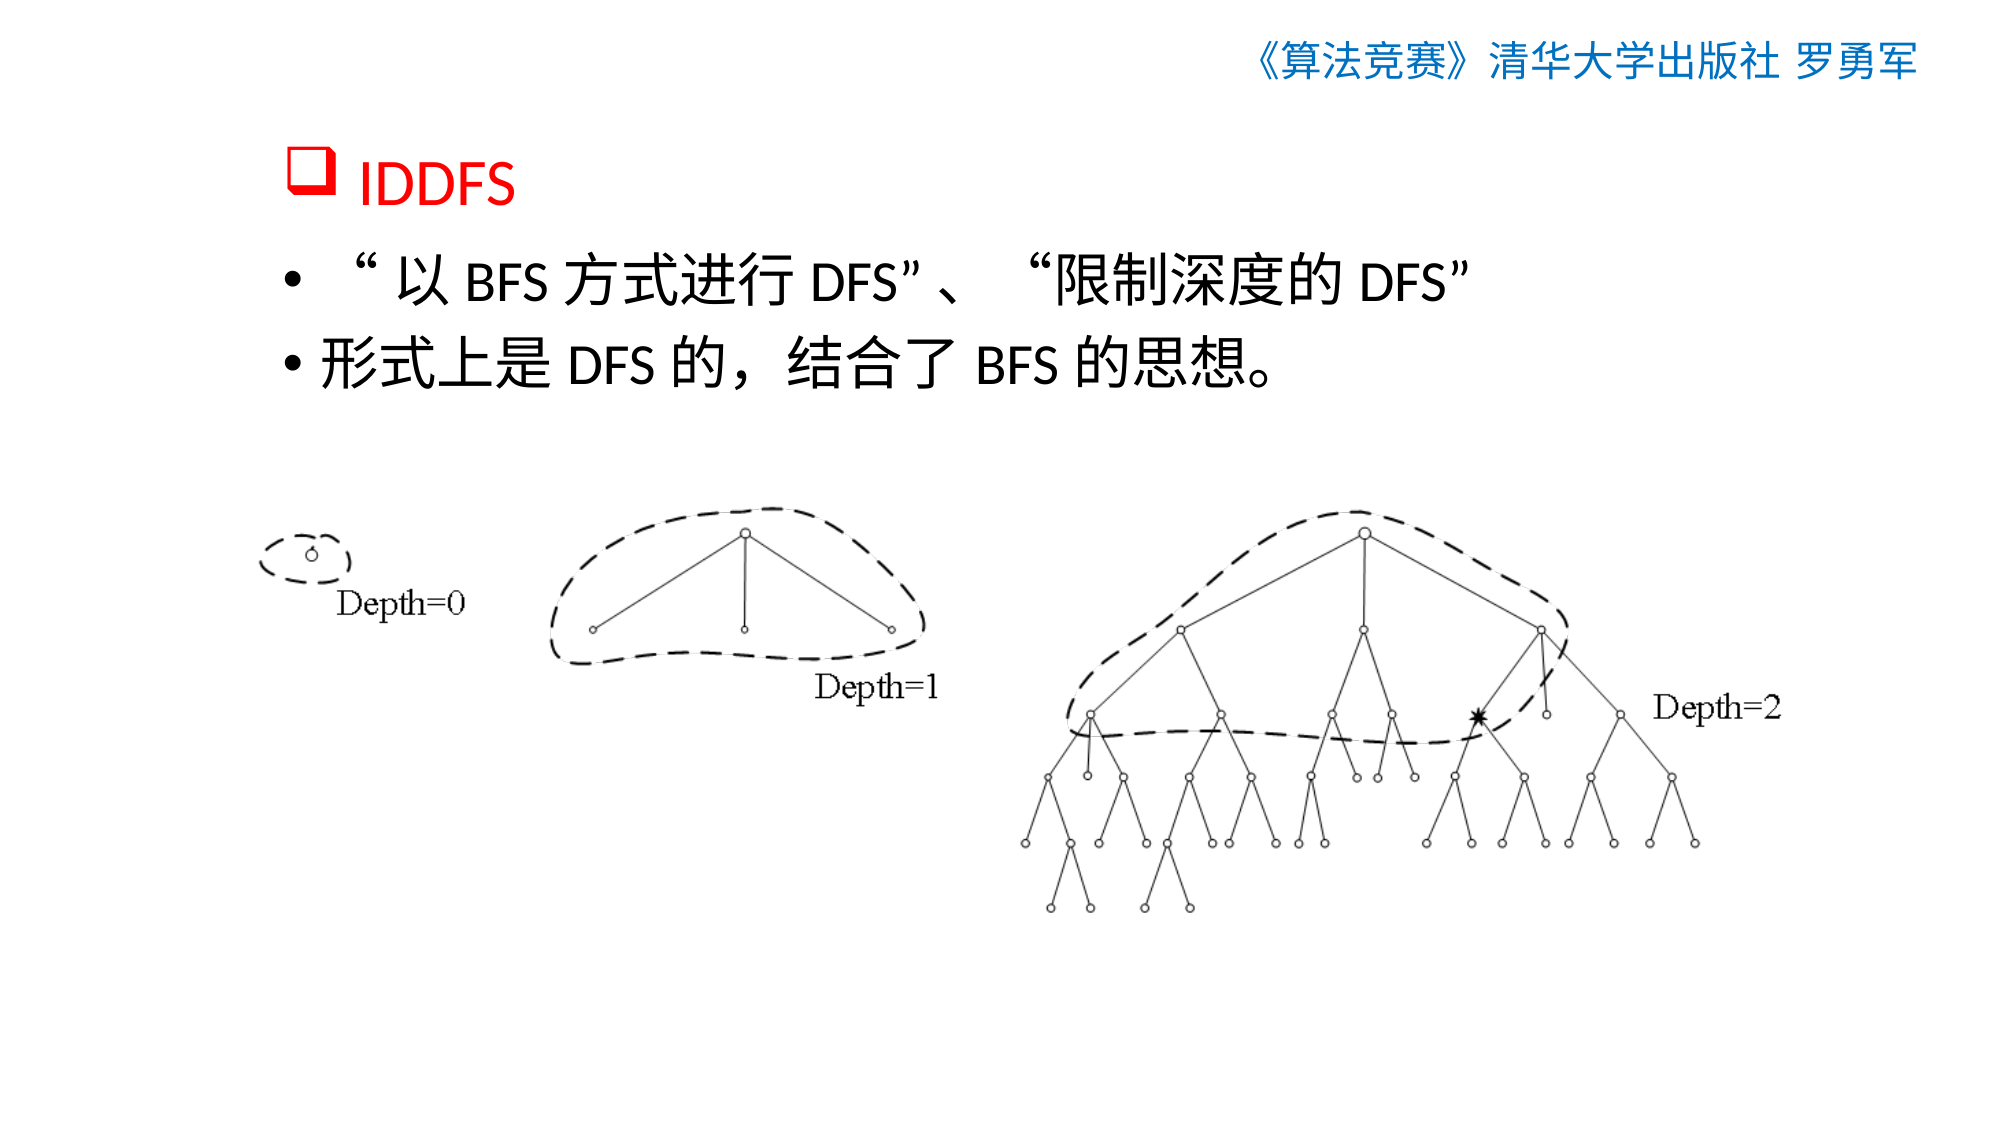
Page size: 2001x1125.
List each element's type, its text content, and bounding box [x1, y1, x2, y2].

footer 《算法竞赛》清华大学出版社 罗勇军 [1212, 20, 1945, 99]
list “以BFS方式进行DFS”、“限制深度的DFS” 形式上是DFS的，结合了BFS的思想。 [267, 243, 1875, 953]
picture [255, 503, 1825, 917]
title IDDFS [232, 114, 1486, 244]
